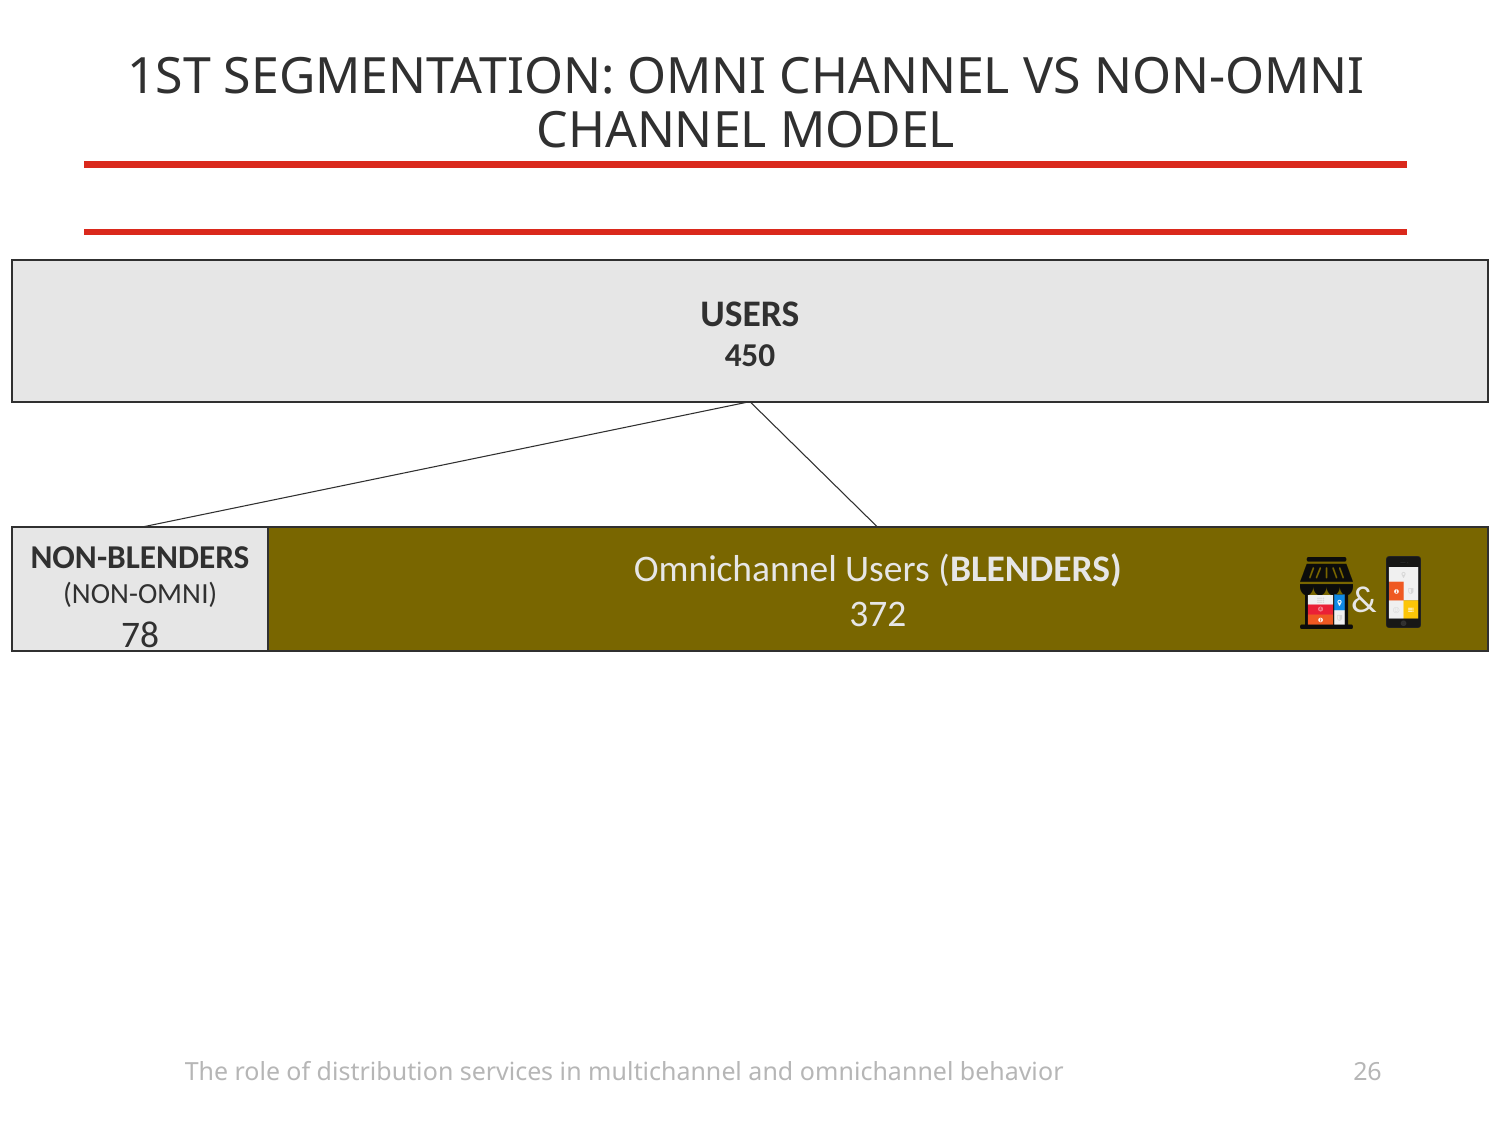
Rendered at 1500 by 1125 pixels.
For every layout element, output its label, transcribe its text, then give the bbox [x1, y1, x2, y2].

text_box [1300, 556, 1421, 629]
slide_number 26 [1059, 1042, 1397, 1103]
text_box USERS 450 [11, 259, 1489, 403]
text_box Omnichannel Users (blenders) 372 [267, 526, 1489, 652]
text_box non-blenders (NON-OMNI) 78 [11, 526, 267, 652]
title 1ST SEGMENTATION: OMNI CHANNEL VS NON-OMNI CHANNEL MODEL [72, 45, 1420, 164]
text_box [749, 401, 878, 528]
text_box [140, 401, 749, 528]
footer The role of distribution services in multichannel and omnichannel behavior [146, 1042, 1059, 1103]
